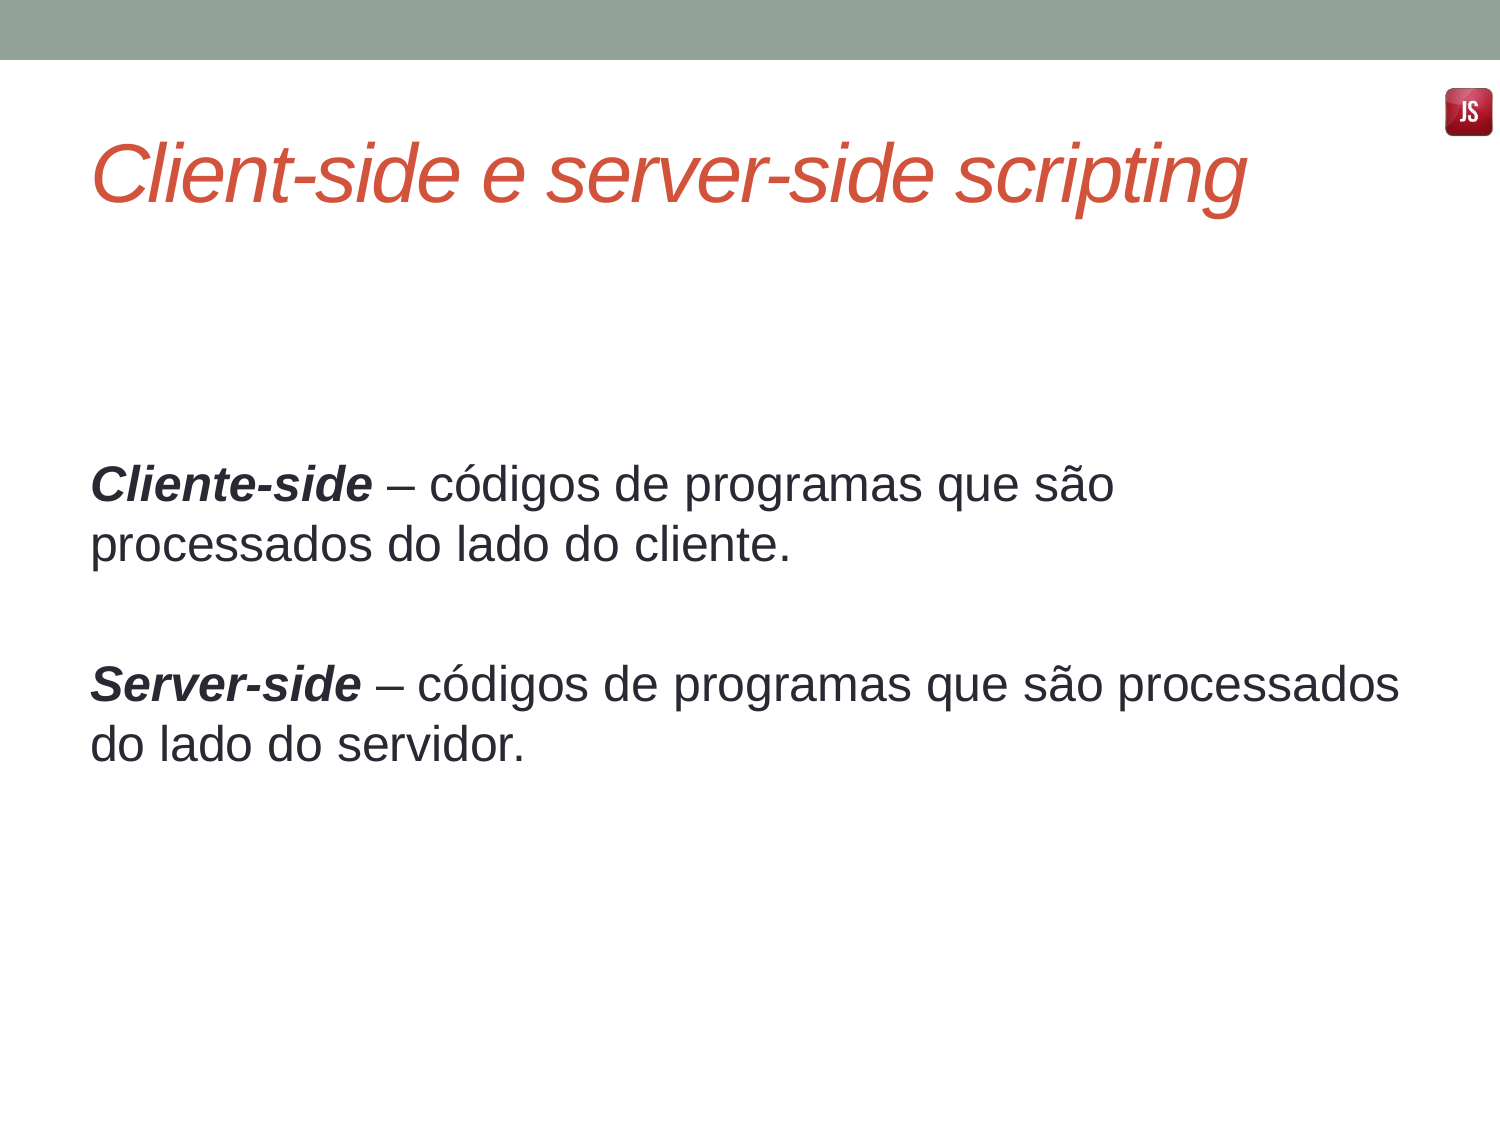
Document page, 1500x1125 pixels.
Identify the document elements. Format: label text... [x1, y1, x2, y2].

picture [1442, 85, 1495, 138]
title Client-side e server-side scripting [75, 87, 1425, 250]
list Cliente-side – códigos de programas que são processados do lado do cliente. Server-side – códigos de programas que são processados do lado do servidor. [75, 444, 1425, 1063]
